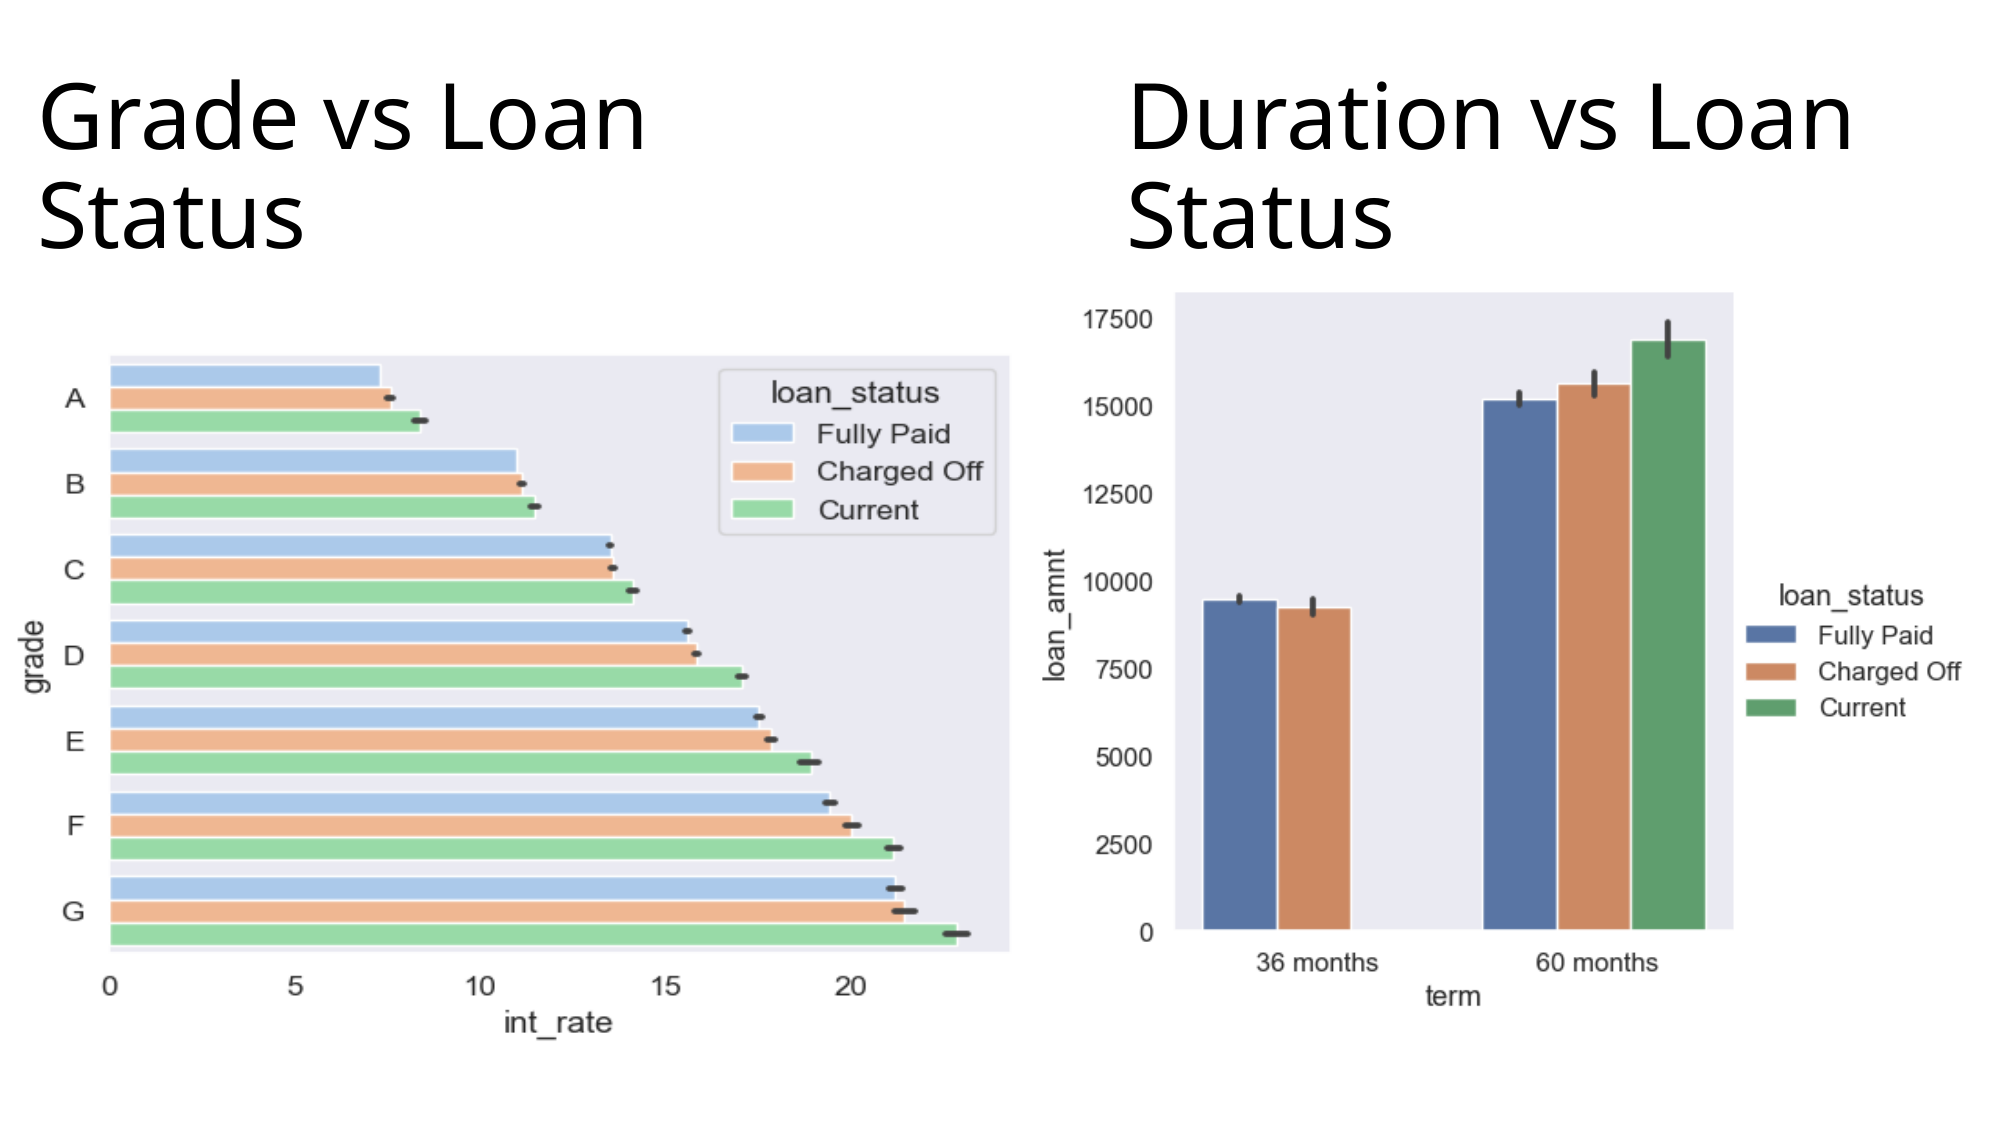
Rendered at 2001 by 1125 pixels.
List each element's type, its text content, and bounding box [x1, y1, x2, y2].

text_box Duration vs Loan Status [1111, 60, 1926, 277]
title Grade vs Loan Status [22, 60, 837, 278]
picture [0, 277, 1984, 1054]
